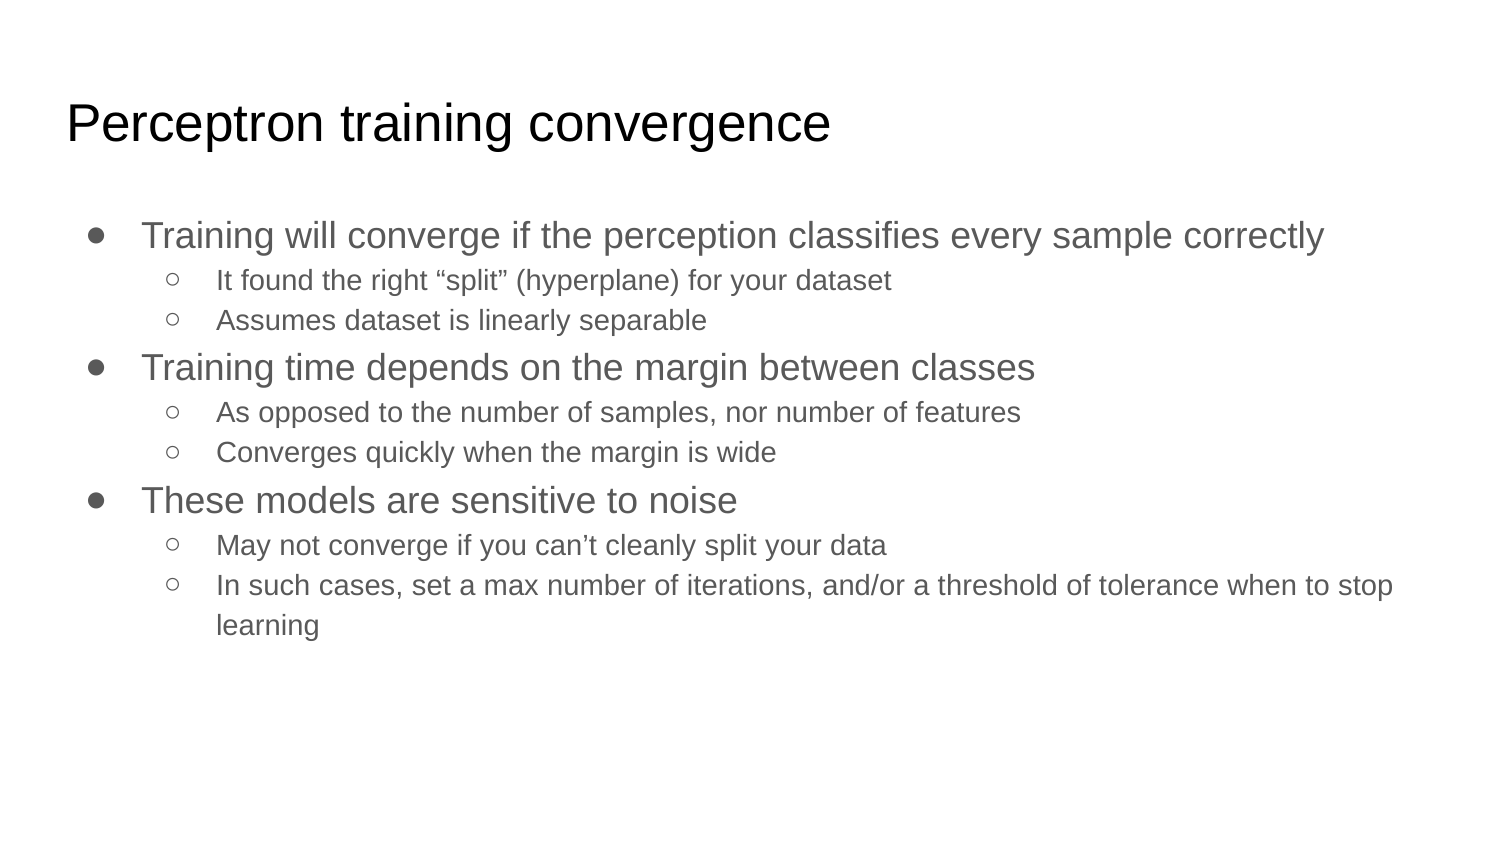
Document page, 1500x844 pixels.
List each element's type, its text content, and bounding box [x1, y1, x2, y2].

list Training will converge if the perception classifies every sample correctly It found the right “split” (hyperplane) for your dataset Assumes dataset is linearly separable Training time depends on the margin between classes As opposed to the number of samples, nor number of features Converges quickly when the margin is wide These models are sensitive to noise May not converge if you can’t cleanly split your data In such cases, set a max number of iterations, and/or a threshold of tolerance when to stop learning [51, 189, 1449, 750]
title Perceptron training convergence [51, 72, 1449, 167]
